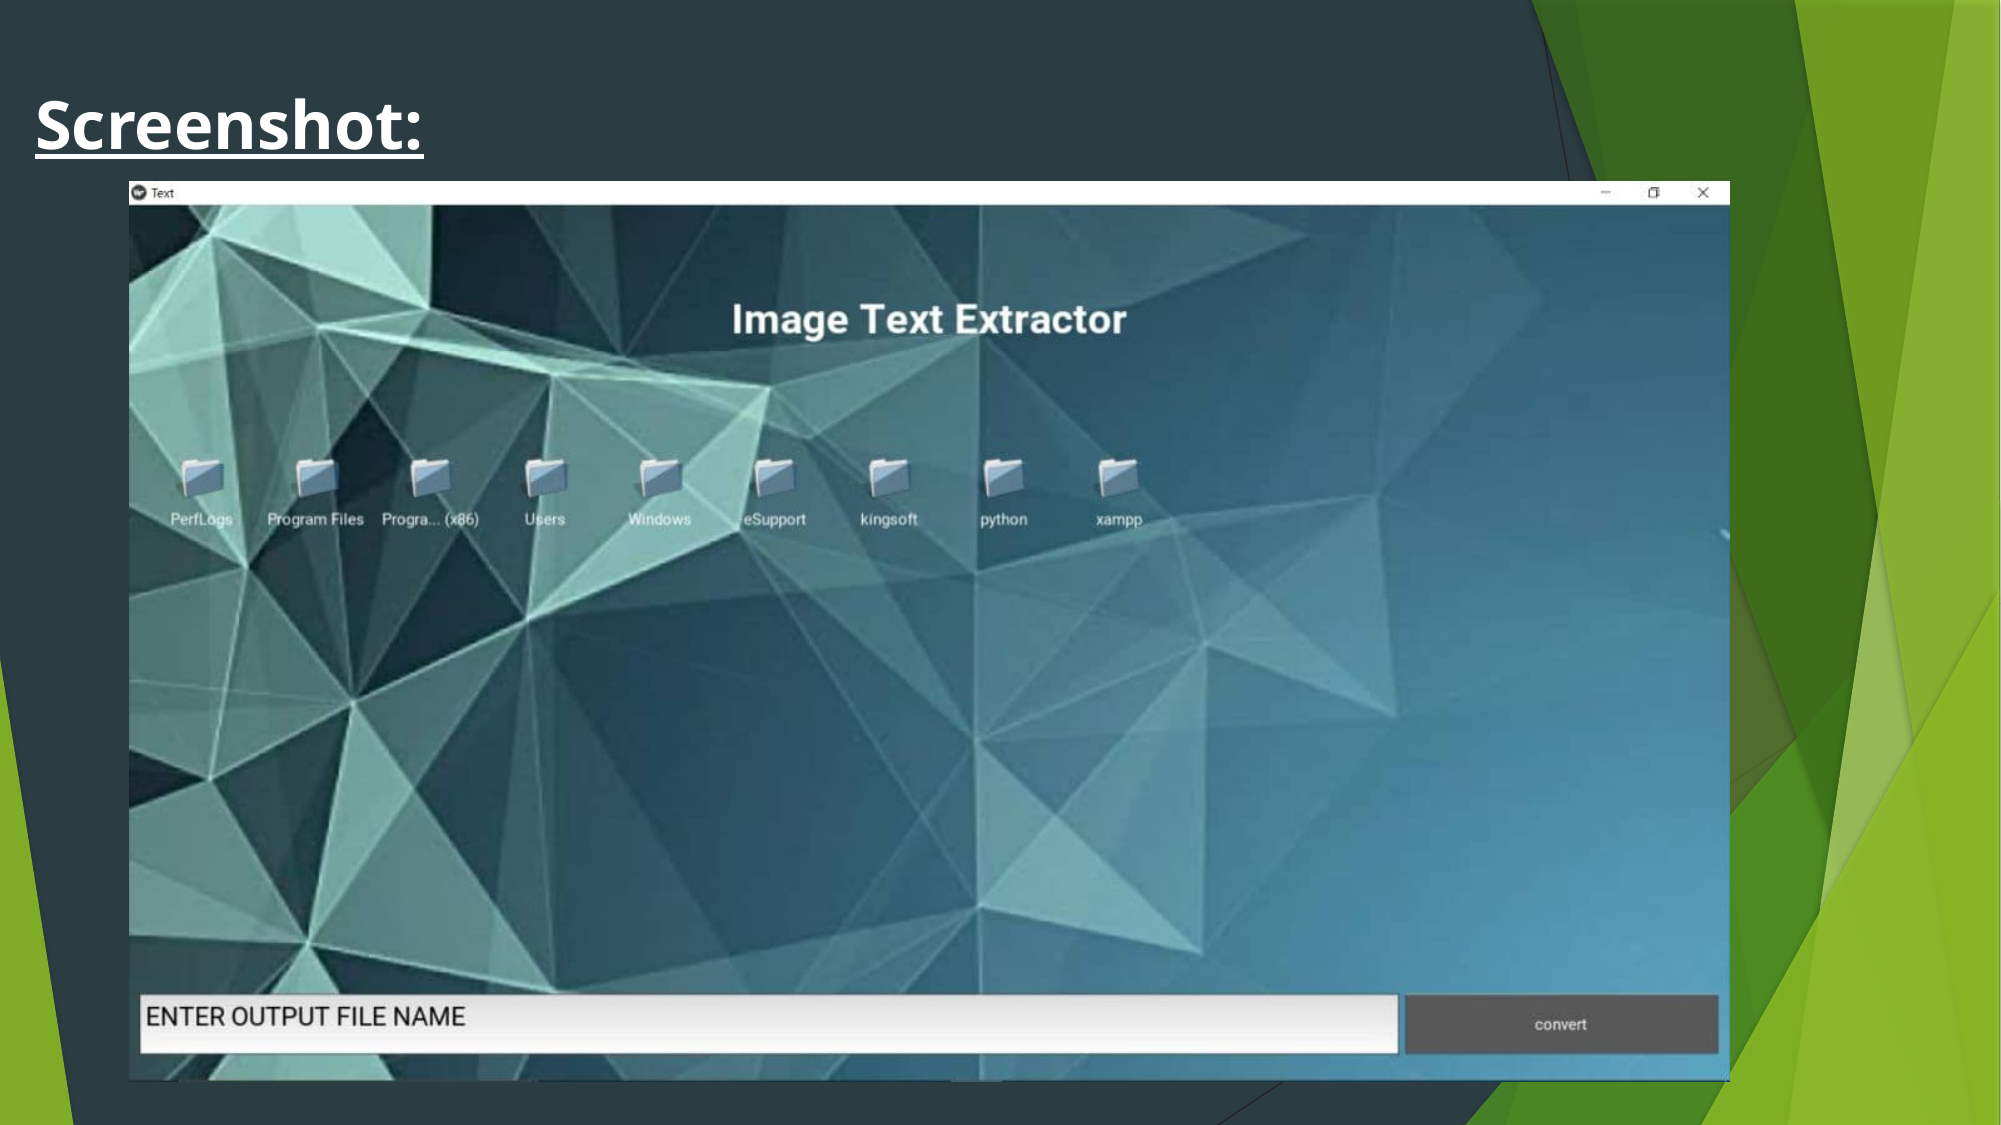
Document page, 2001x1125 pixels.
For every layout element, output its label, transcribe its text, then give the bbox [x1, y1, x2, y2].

text_box Screenshot: [20, 30, 1637, 260]
picture [128, 181, 1730, 1083]
